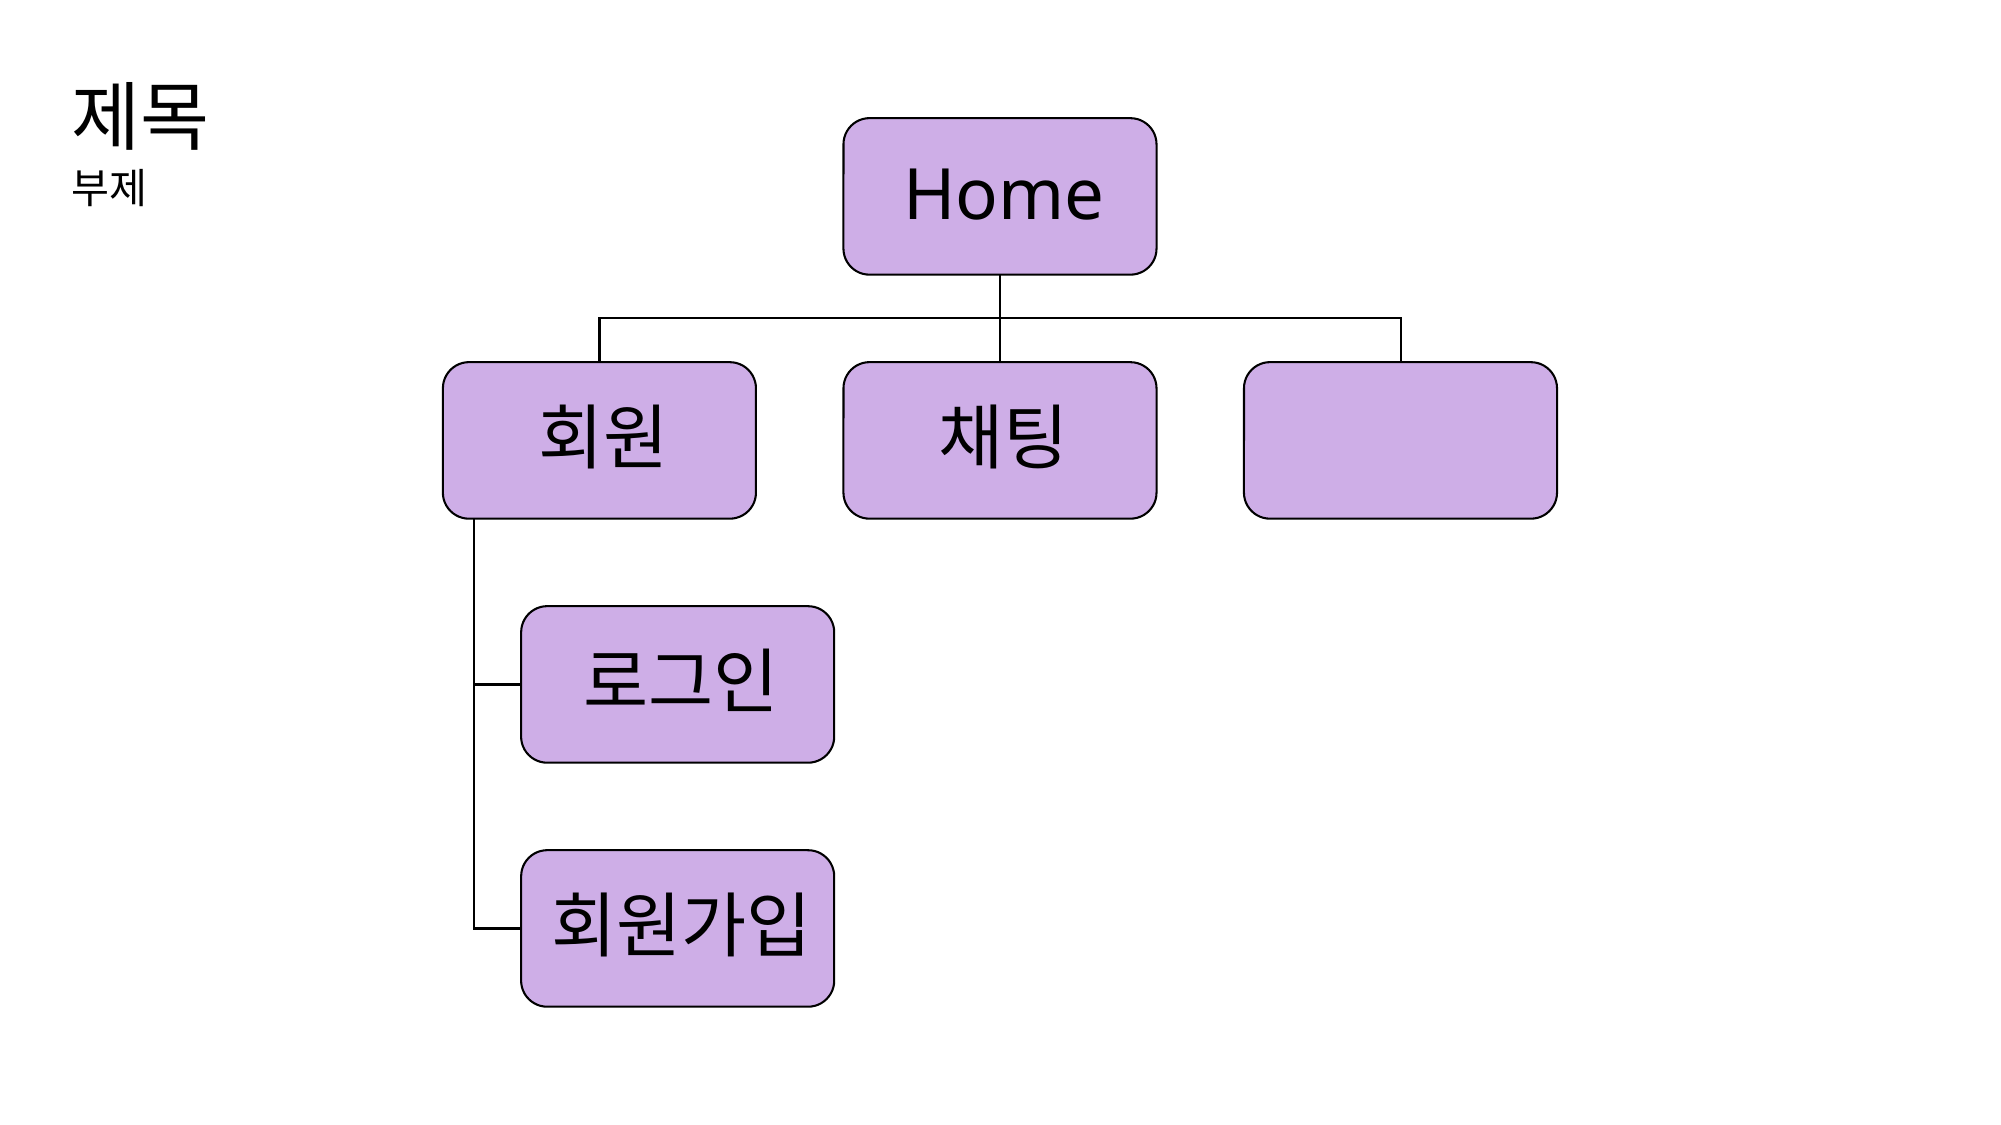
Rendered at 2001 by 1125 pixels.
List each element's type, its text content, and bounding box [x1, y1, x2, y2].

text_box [333, 117, 1667, 1007]
list 부제 [56, 160, 333, 221]
title 제목 [56, 50, 916, 160]
